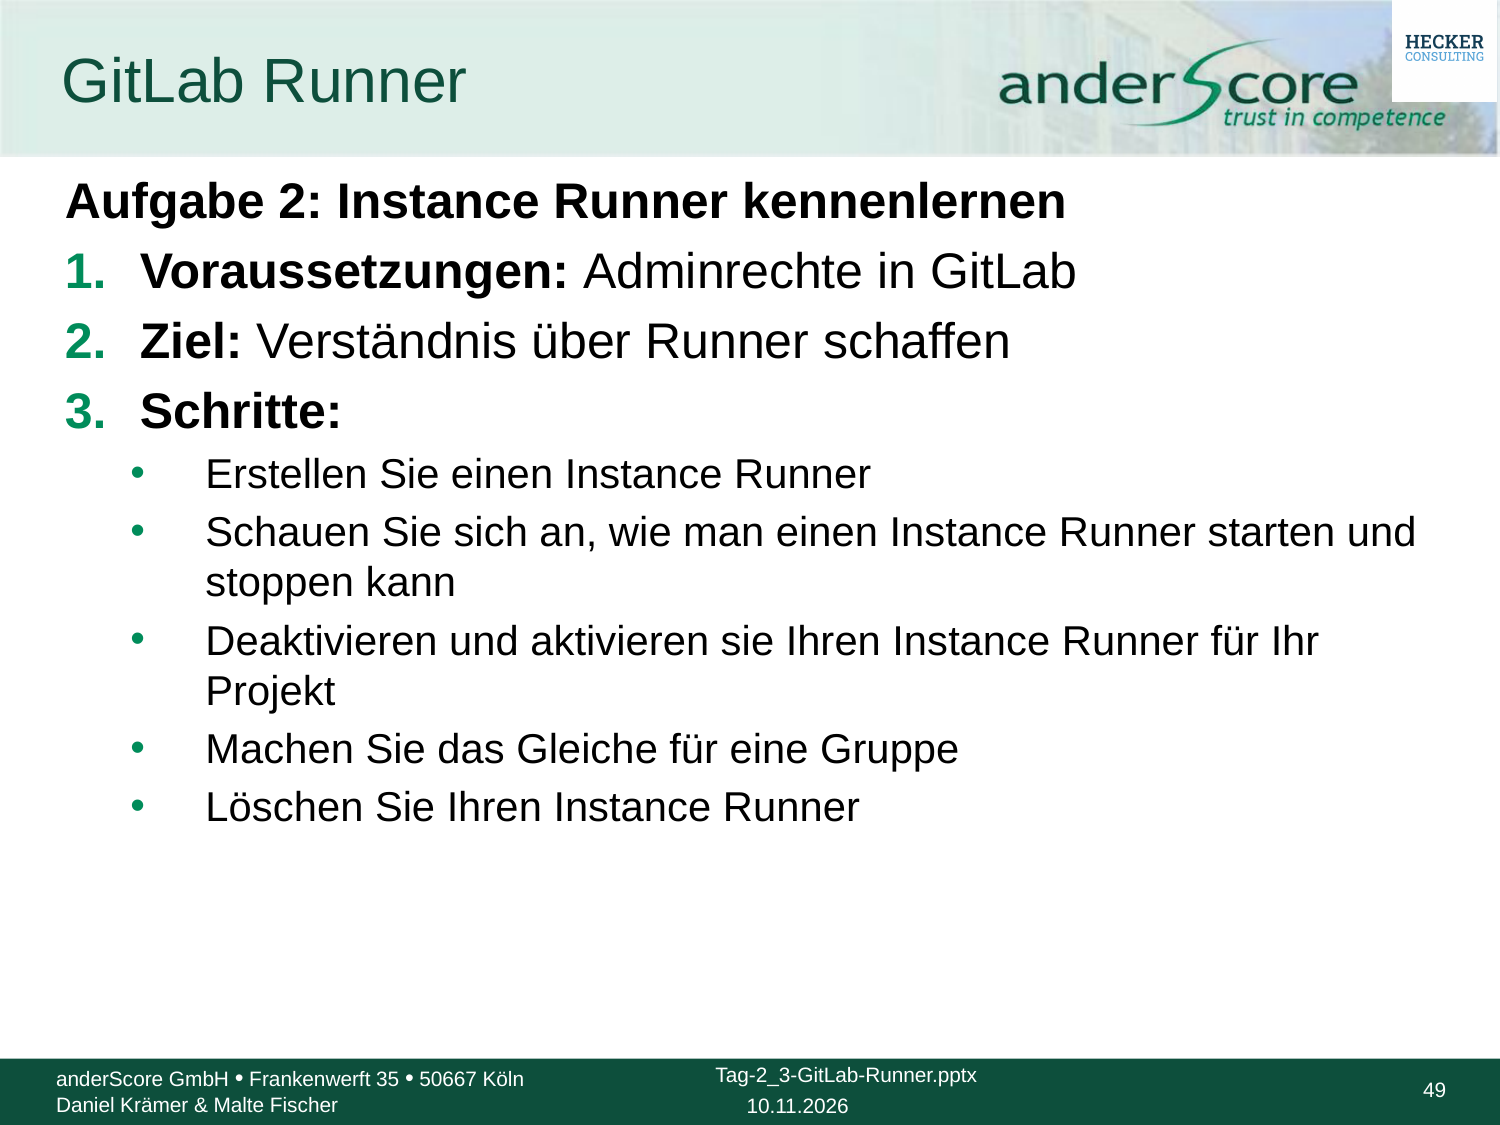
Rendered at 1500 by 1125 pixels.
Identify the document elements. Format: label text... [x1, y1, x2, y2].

picture [0, 0, 1500, 157]
list Aufgabe 2: Instance Runner kennenlernen Voraussetzungen: Adminrechte in GitLab Ziel: Verständnis über Runner schaffen Schritte: Erstellen Sie einen Instance Runner Schauen Sie sich an, wie man einen Instance Runner starten und stoppen kann Deaktivieren und aktivieren sie Ihren Instance Runner für Ihr Projekt Machen Sie das Gleiche für eine Gruppe Löschen Sie Ihren Instance Runner [49, 160, 1447, 1047]
title GitLab Runner [46, 24, 959, 141]
